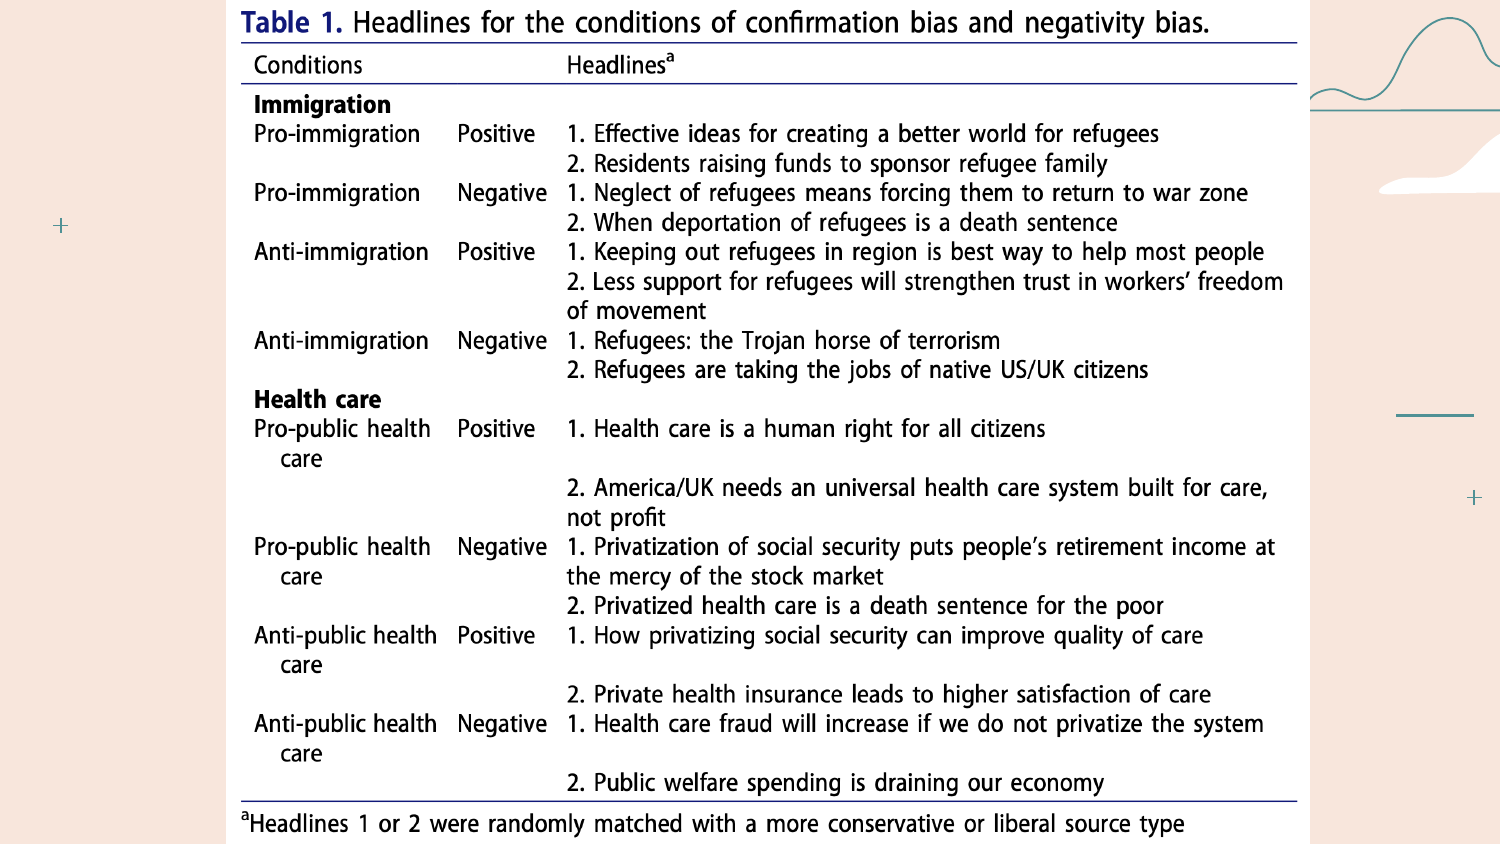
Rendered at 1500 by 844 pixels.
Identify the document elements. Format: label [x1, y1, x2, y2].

picture [226, 0, 1310, 844]
